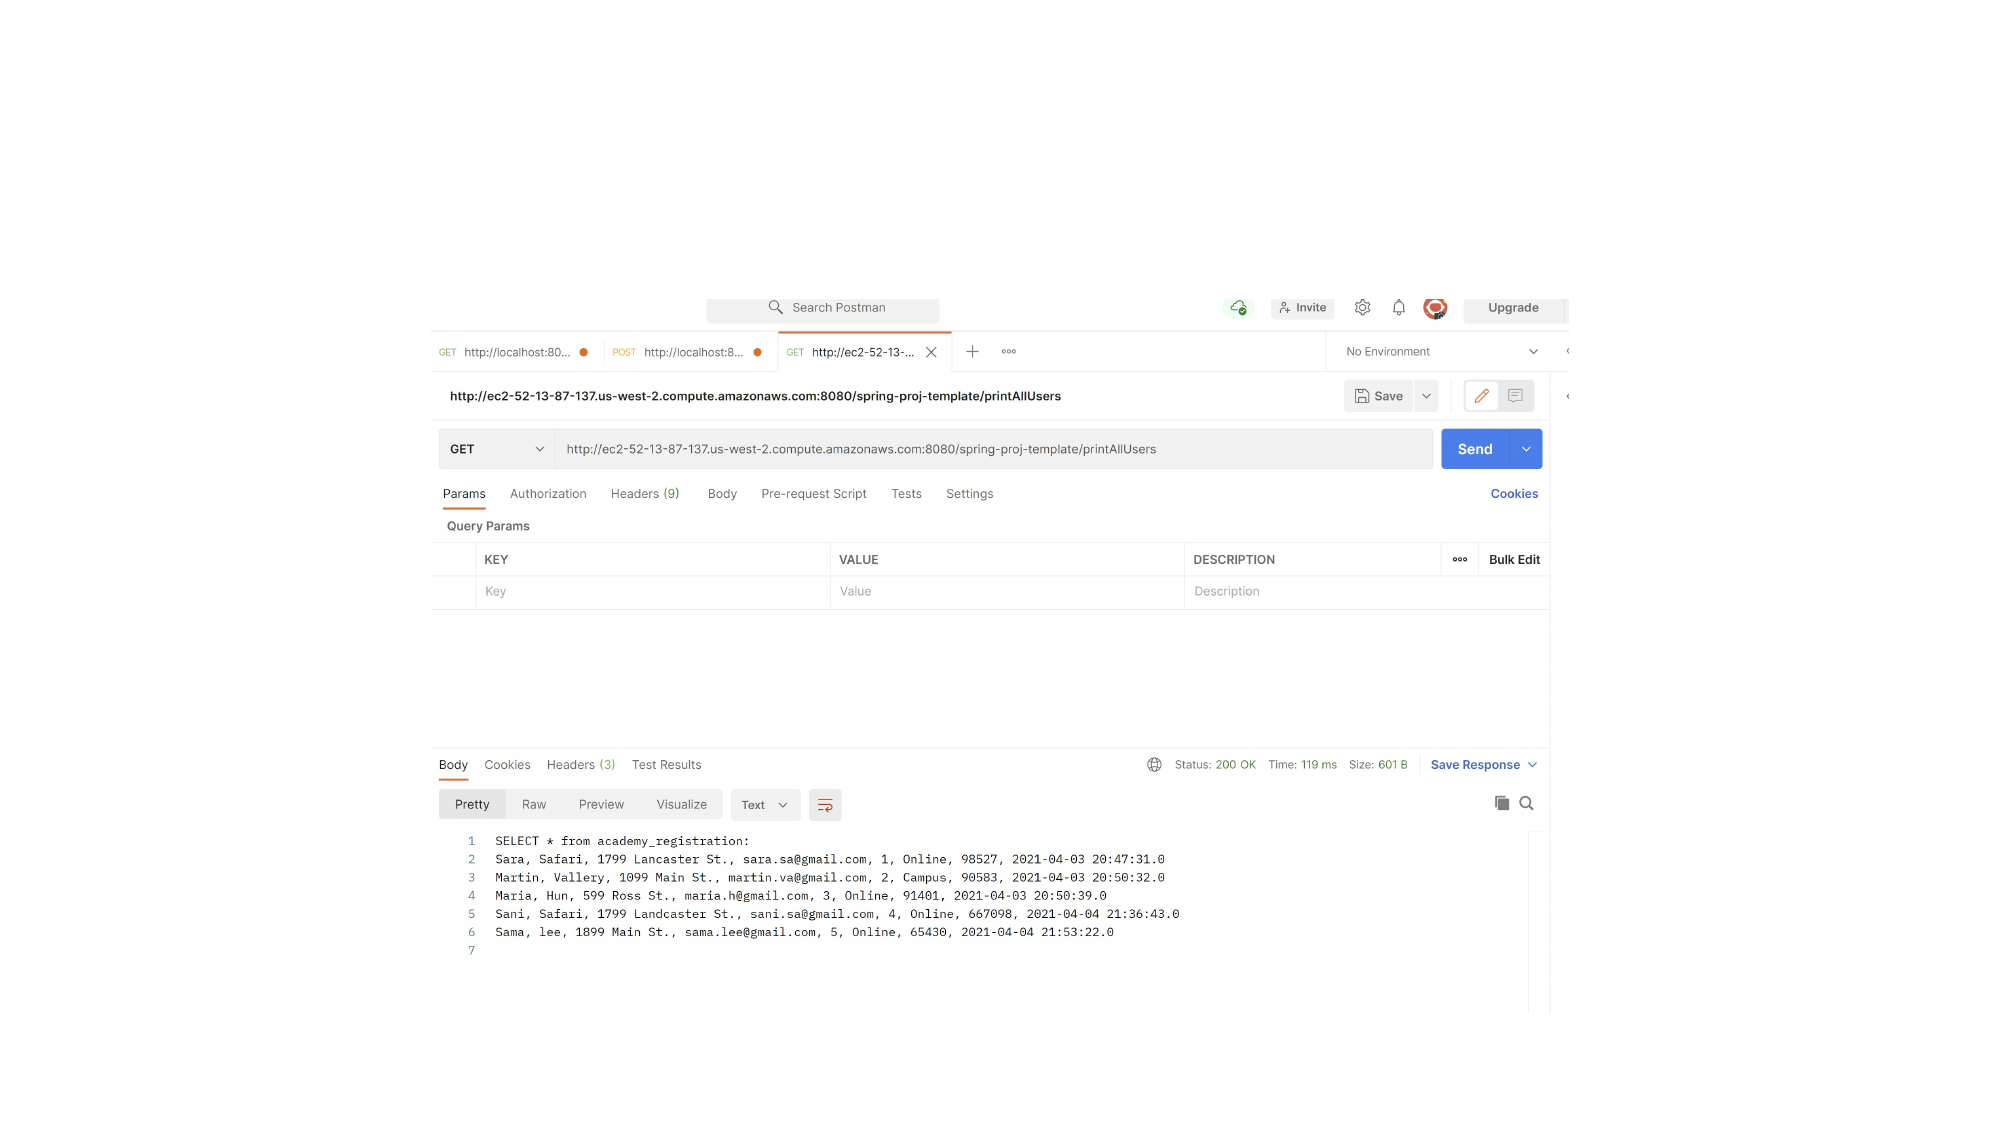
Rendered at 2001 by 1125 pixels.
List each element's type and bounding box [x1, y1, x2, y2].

list [431, 299, 1569, 1014]
